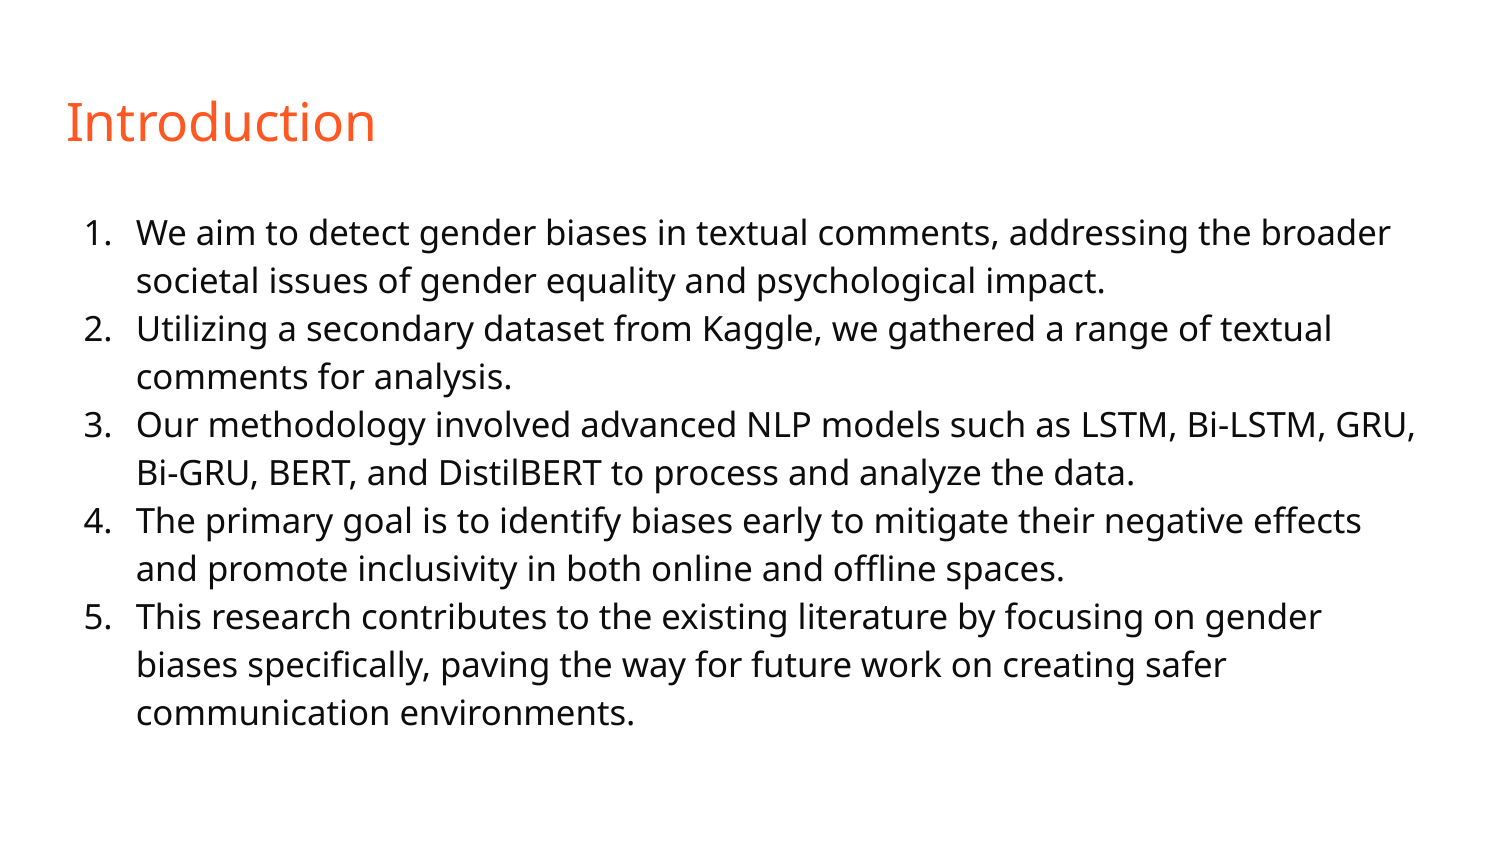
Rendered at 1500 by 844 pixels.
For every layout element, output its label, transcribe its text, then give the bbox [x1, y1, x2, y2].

list We aim to detect gender biases in textual comments, addressing the broader societal issues of gender equality and psychological impact. Utilizing a secondary dataset from Kaggle, we gathered a range of textual comments for analysis. Our methodology involved advanced NLP models such as LSTM, Bi-LSTM, GRU, Bi-GRU, BERT, and DistilBERT to process and analyze the data. The primary goal is to identify biases early to mitigate their negative effects and promote inclusivity in both online and offline spaces. This research contributes to the existing literature by focusing on gender biases specifically, paving the way for future work on creating safer communication environments. [51, 189, 1449, 750]
title Introduction [51, 72, 1449, 167]
